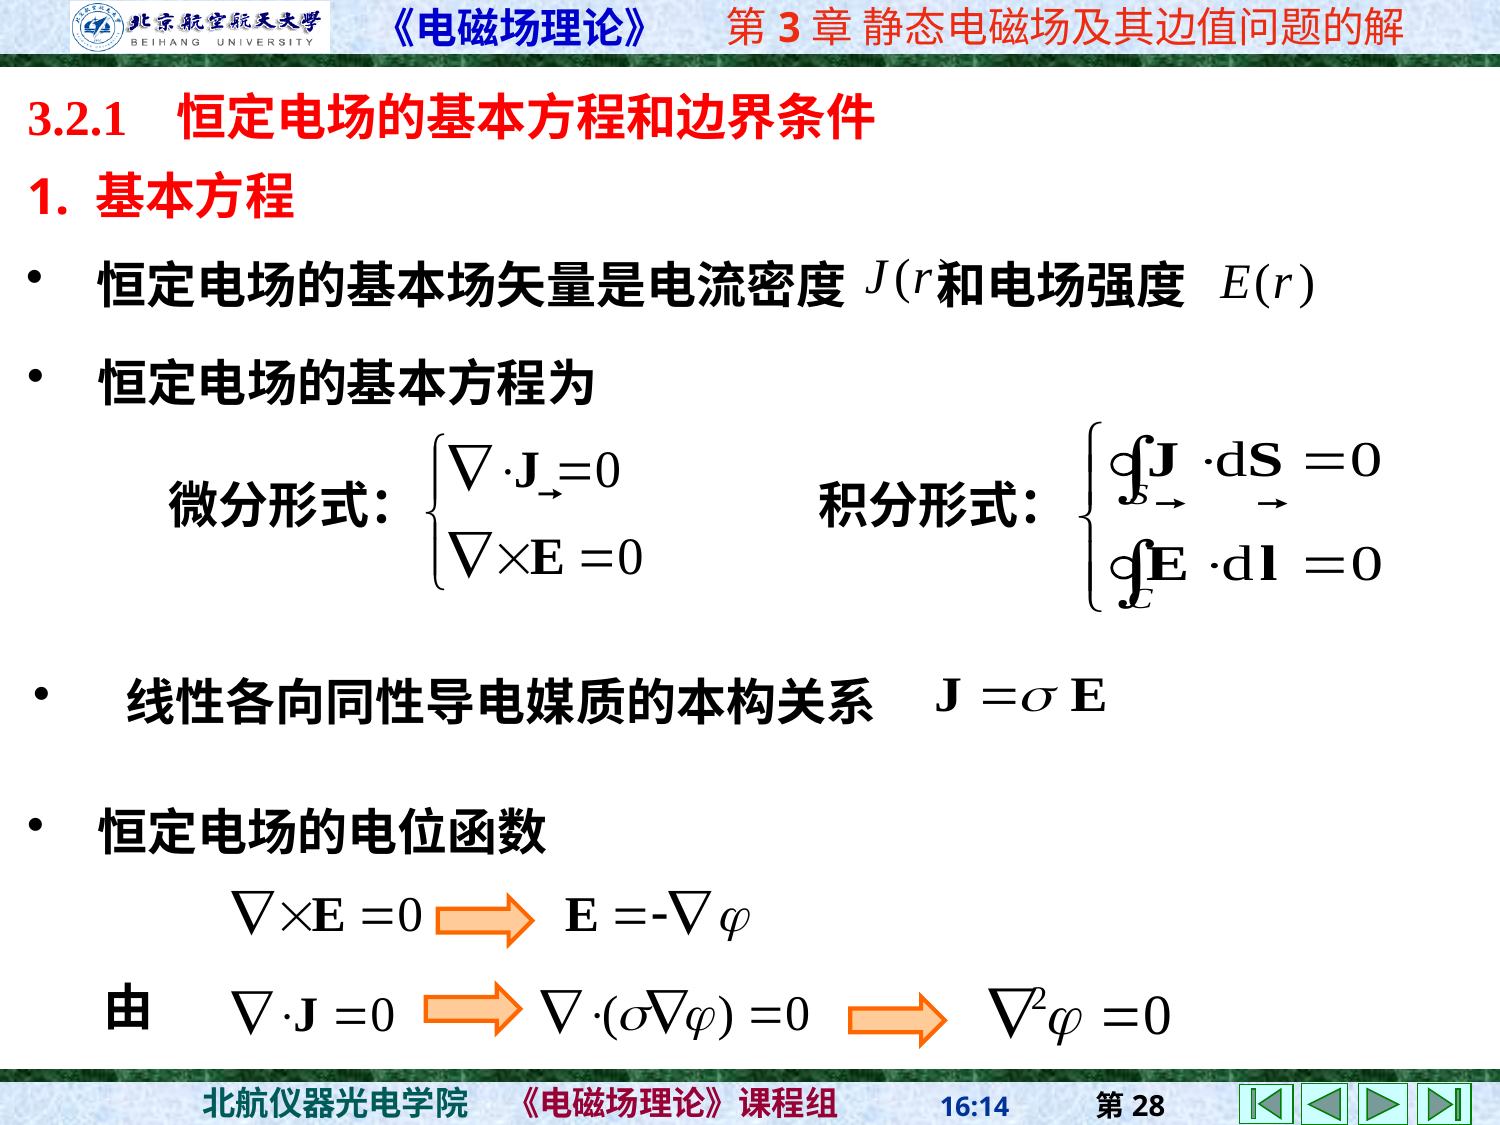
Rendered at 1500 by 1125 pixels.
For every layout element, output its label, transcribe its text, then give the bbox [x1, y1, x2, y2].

text_box [850, 996, 945, 1045]
text_box 积分形式： [803, 448, 1058, 556]
text_box 恒定电场的基本方程为 [12, 326, 742, 409]
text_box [224, 972, 404, 1044]
text_box 恒定电场的电位函数 [12, 774, 1472, 882]
text_box 由 [89, 949, 438, 1057]
text_box [437, 896, 533, 945]
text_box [854, 235, 964, 315]
text_box 线性各向同性导电媒质的本构关系 [18, 644, 1437, 751]
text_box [1063, 412, 1395, 622]
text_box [534, 984, 818, 1052]
text_box [425, 985, 521, 1033]
text_box 微分形式： [154, 448, 408, 556]
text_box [980, 972, 1182, 1059]
picture [0, 1069, 1500, 1125]
picture [0, 0, 1500, 67]
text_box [557, 872, 760, 953]
text_box 3.2.1 恒定电场的基本方程和边界条件 [12, 78, 1081, 156]
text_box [224, 872, 432, 945]
text_box 恒定电场的基本场矢量是电流密度 和电场强度 [11, 227, 1365, 323]
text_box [925, 653, 1118, 724]
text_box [1211, 239, 1324, 319]
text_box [413, 424, 651, 601]
text_box 1. 基本方程 [12, 157, 568, 227]
